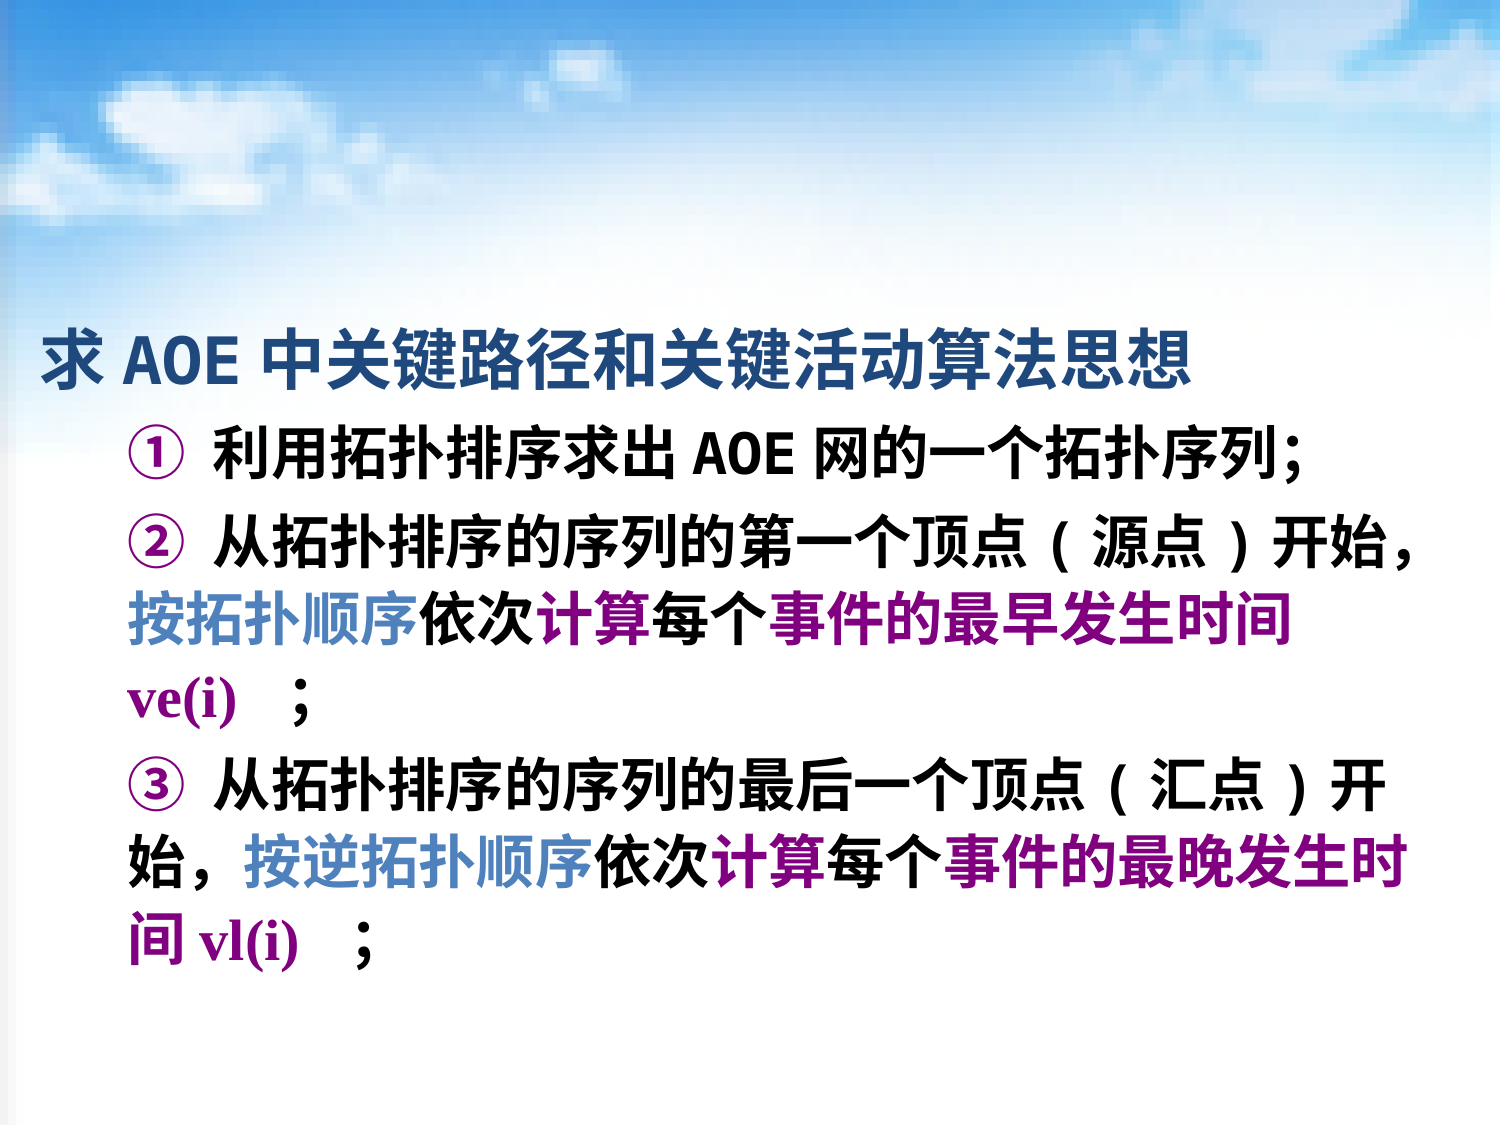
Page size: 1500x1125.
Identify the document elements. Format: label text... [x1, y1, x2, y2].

list 求AOE中关键路径和关键活动算法思想 ① 利用拓扑排序求出AOE网的一个拓扑序列； ② 从拓扑排序的序列的第一个顶点(源点)开始，按拓扑顺序依次计算每个事件的最早发生时间ve(i) ； ③ 从拓扑排序的序列的最后一个顶点(汇点)开始，按逆拓扑顺序依次计算每个事件的最晚发生时间vl(i) ； [24, 302, 1471, 1048]
picture [0, 0, 1500, 1125]
